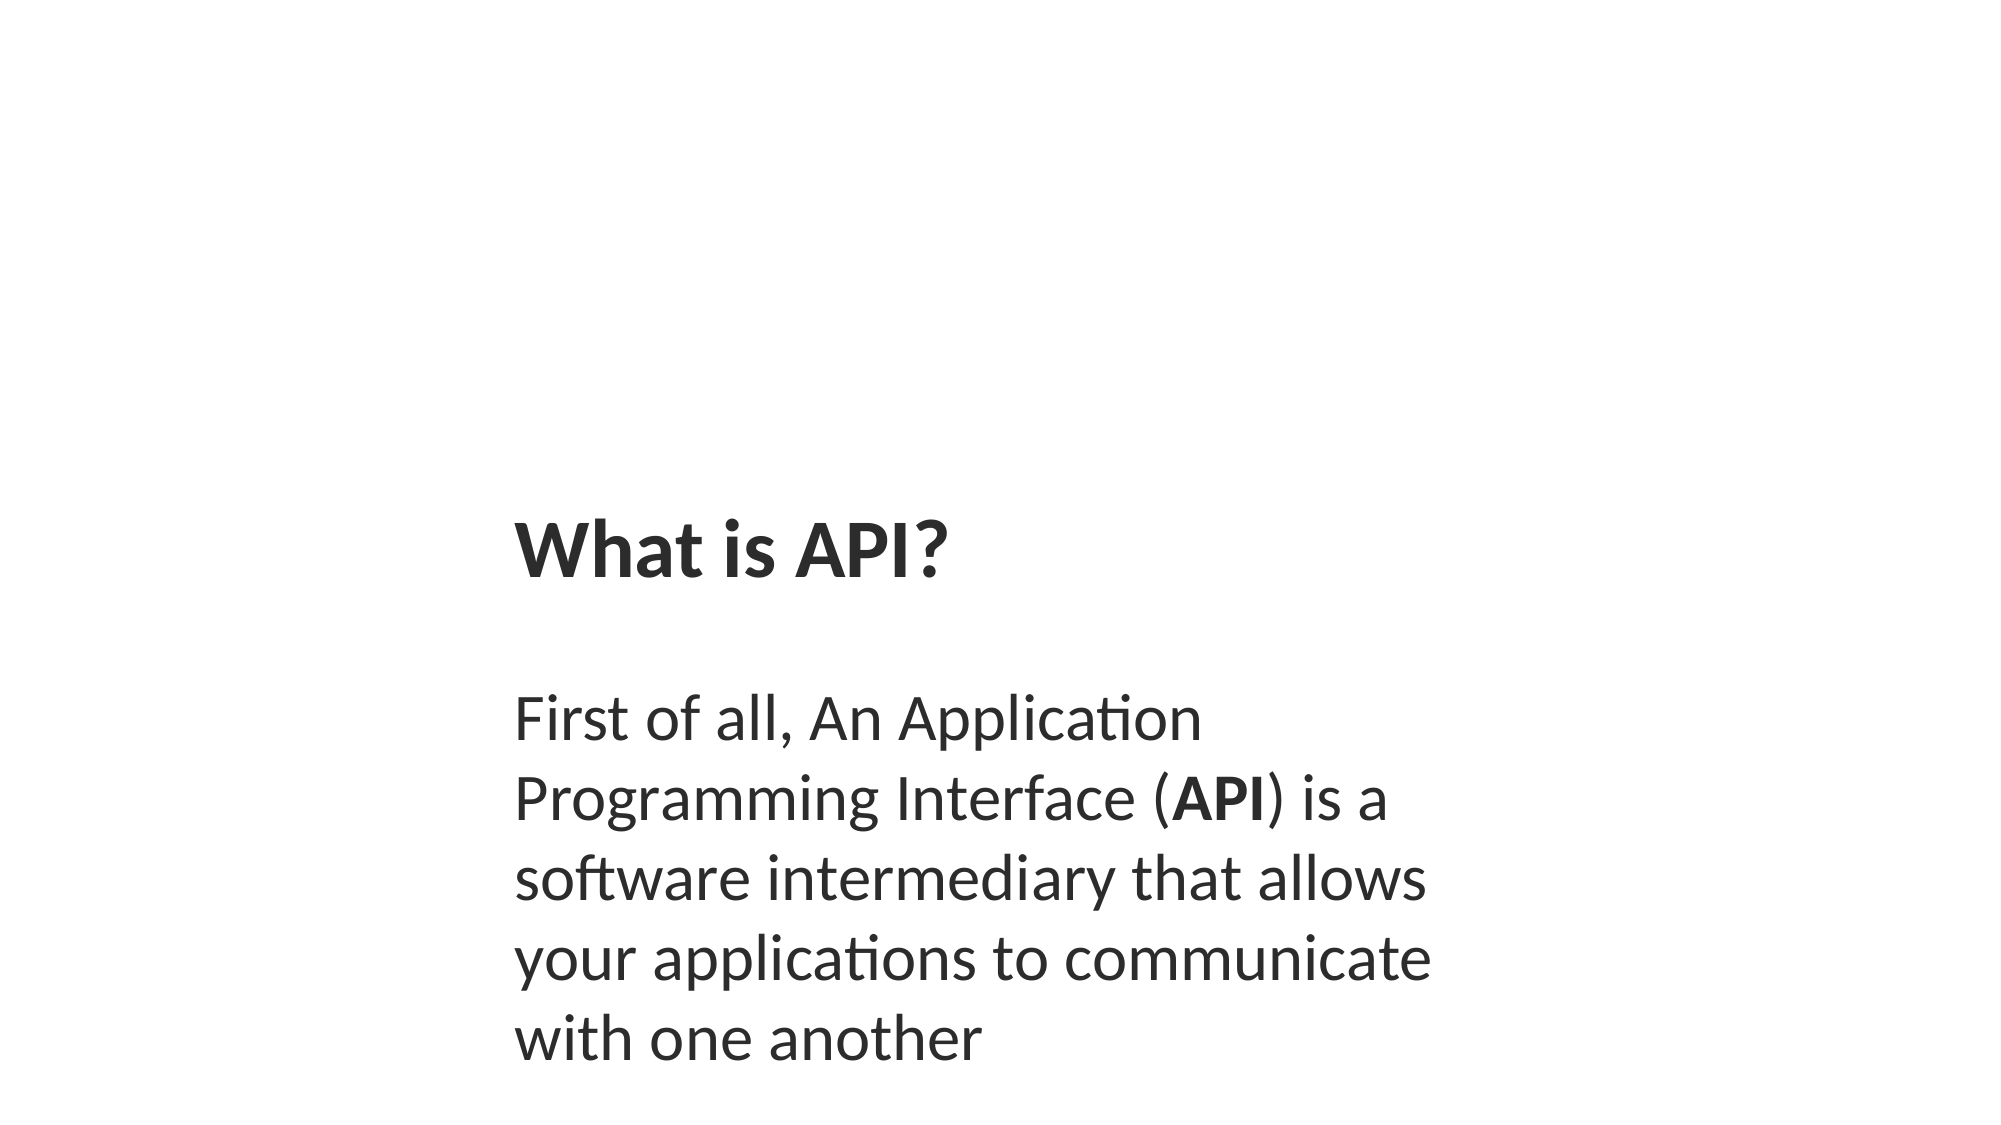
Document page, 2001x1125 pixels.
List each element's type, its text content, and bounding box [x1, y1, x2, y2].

text_box What is API? First of all, An Application Programming Interface (API) is a software intermediary that allows your applications to communicate with one another [500, 486, 1500, 1082]
